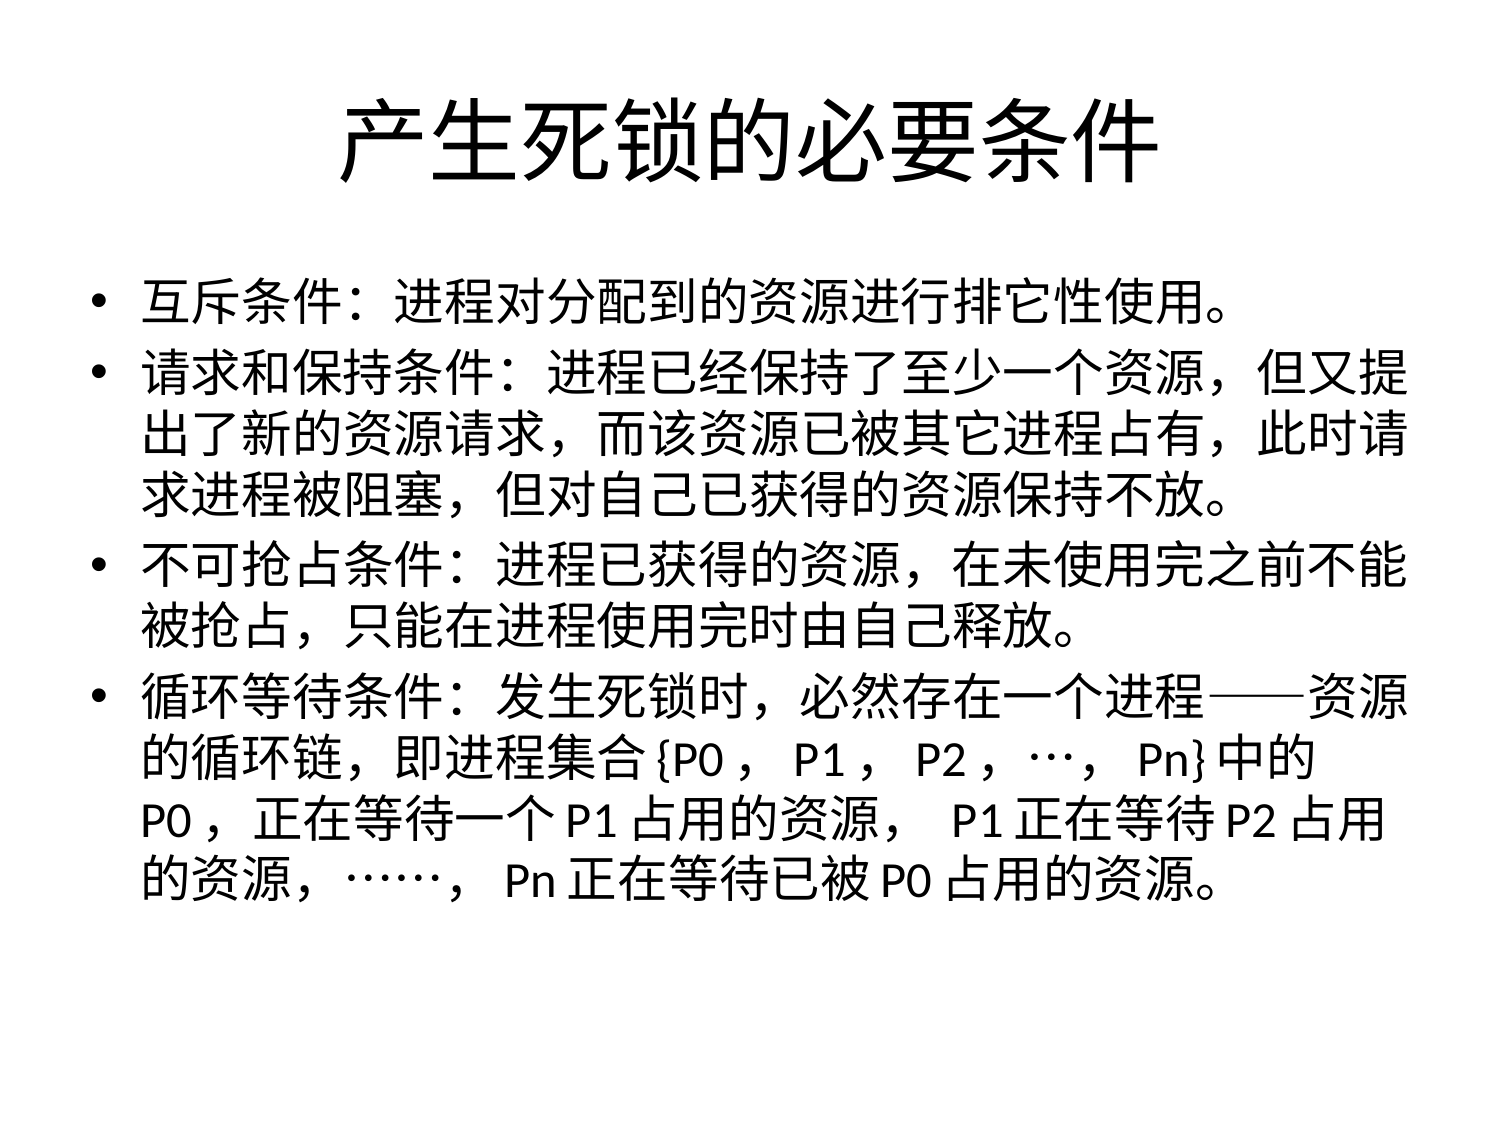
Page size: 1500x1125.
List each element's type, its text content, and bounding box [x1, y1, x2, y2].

title 产生死锁的必要条件 [75, 45, 1425, 233]
list 互斥条件：进程对分配到的资源进行排它性使用。 请求和保持条件：进程已经保持了至少一个资源，但又提出了新的资源请求，而该资源已被其它进程占有，此时请求进程被阻塞，但对自己已获得的资源保持不放。 不可抢占条件：进程已获得的资源，在未使用完之前不能被抢占，只能在进程使用完时由自己释放。 循环等待条件：发生死锁时，必然存在一个进程——资源的循环链，即进程集合{P0，P1，P2，…，Pn}中的P0，正在等待一个P1占用的资源， P1正在等待P2占用的资源，……，Pn正在等待已被P0占用的资源。 [75, 262, 1425, 1005]
